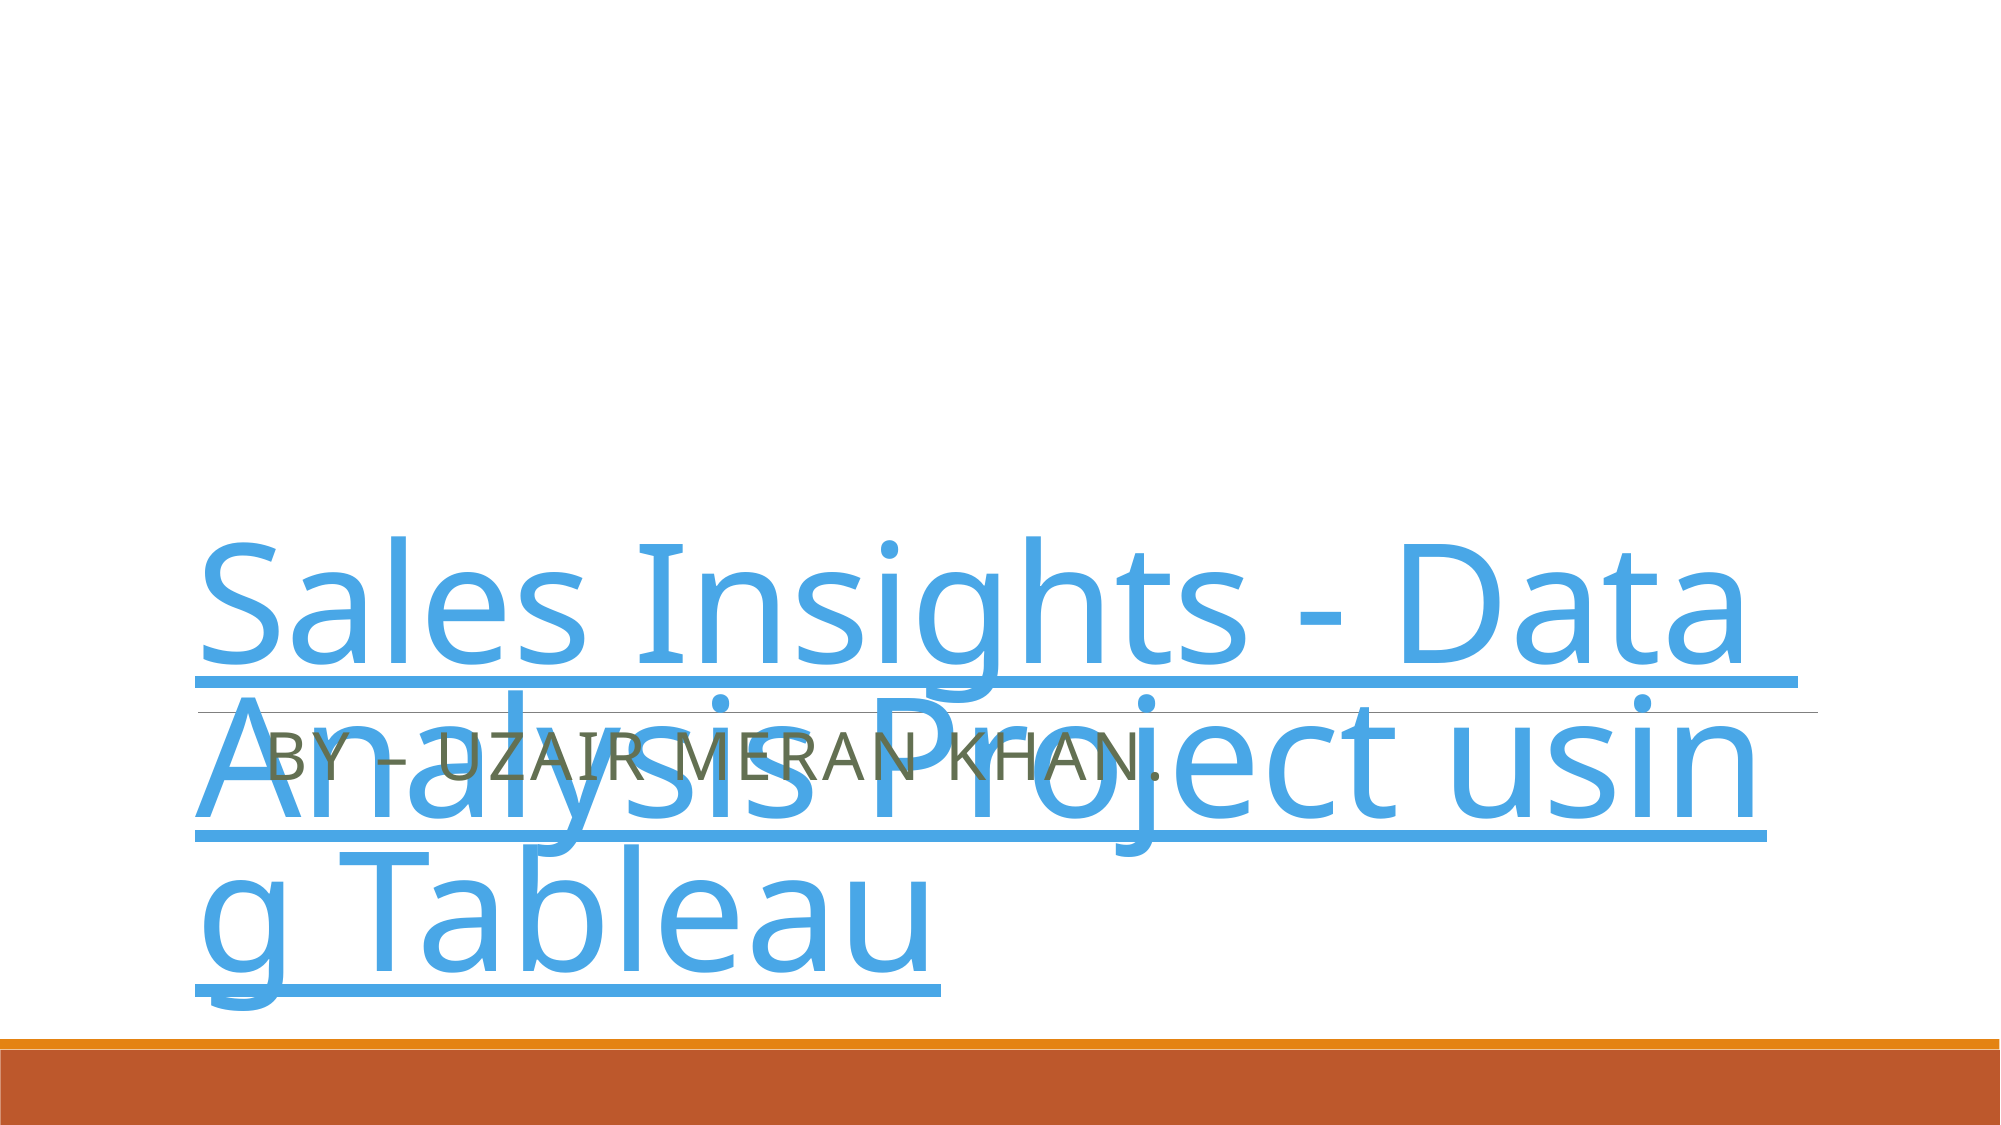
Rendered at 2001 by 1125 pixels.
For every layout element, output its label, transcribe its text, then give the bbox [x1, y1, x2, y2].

title Sales Insights - Data Analysis Project using Tableau [180, 124, 1830, 710]
subtitle By – Uzair Meran Khan. [249, 715, 1750, 863]
